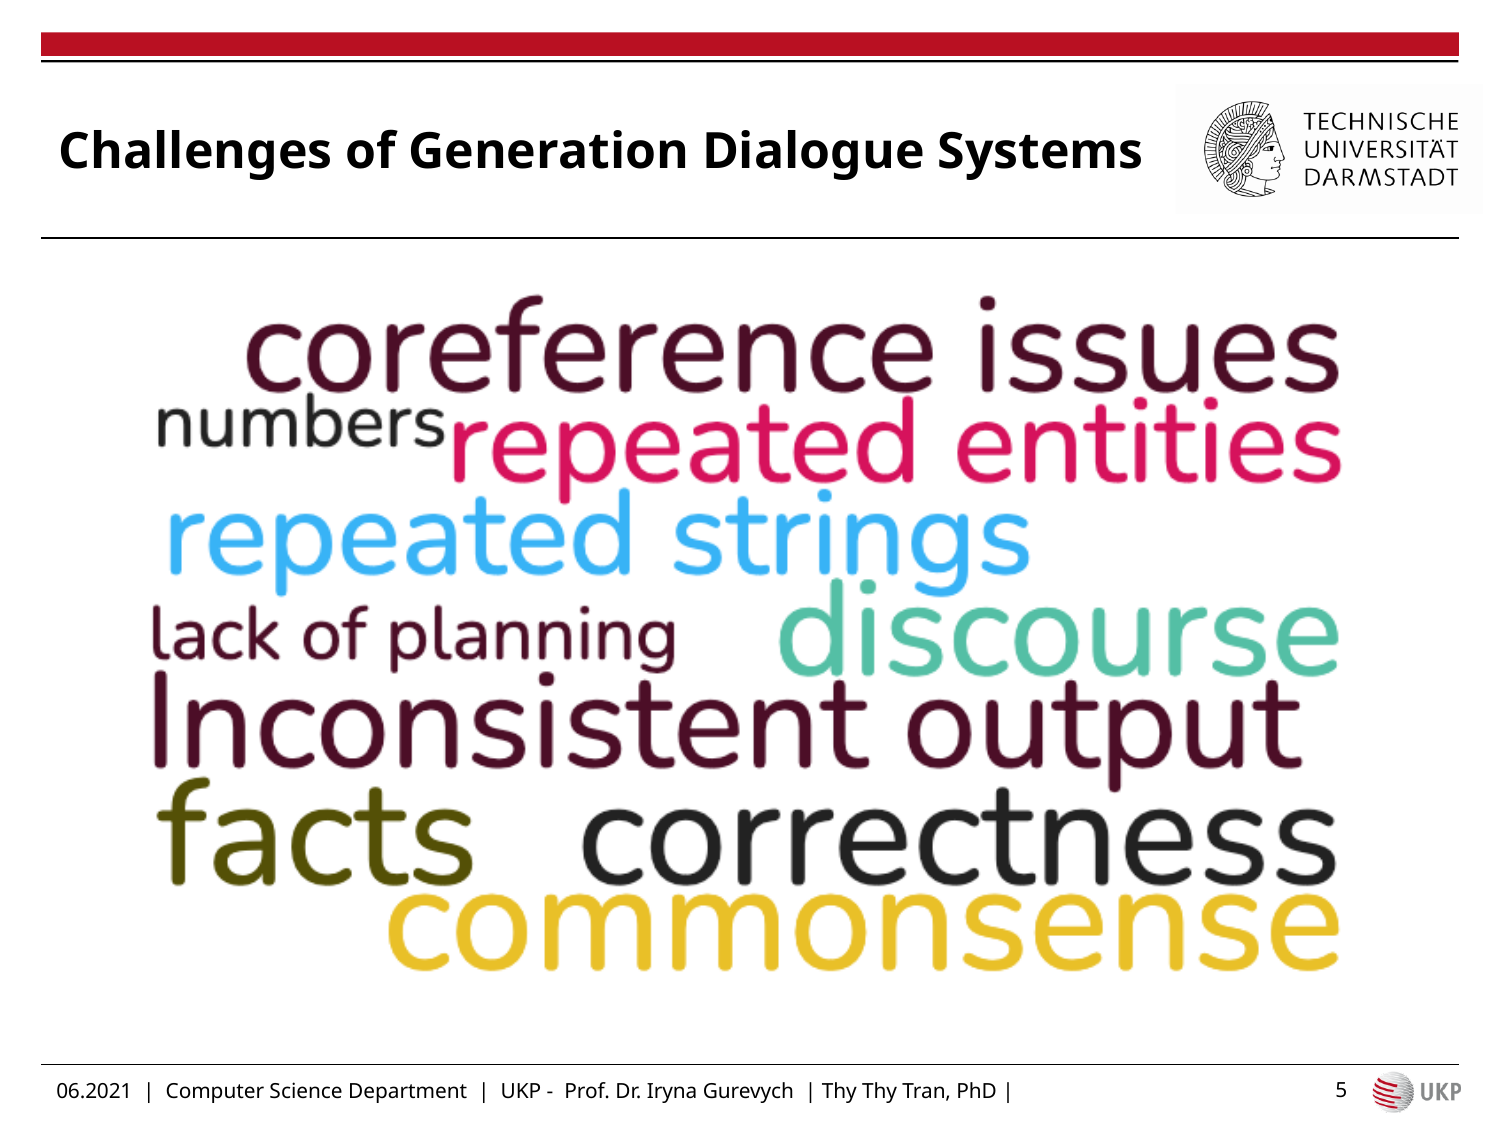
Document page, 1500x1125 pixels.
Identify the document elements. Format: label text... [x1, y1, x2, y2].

title Challenges of Generation Dialogue Systems [58, 80, 1187, 218]
picture [113, 273, 1387, 1009]
picture [1187, 84, 1483, 214]
picture [1372, 1071, 1461, 1113]
